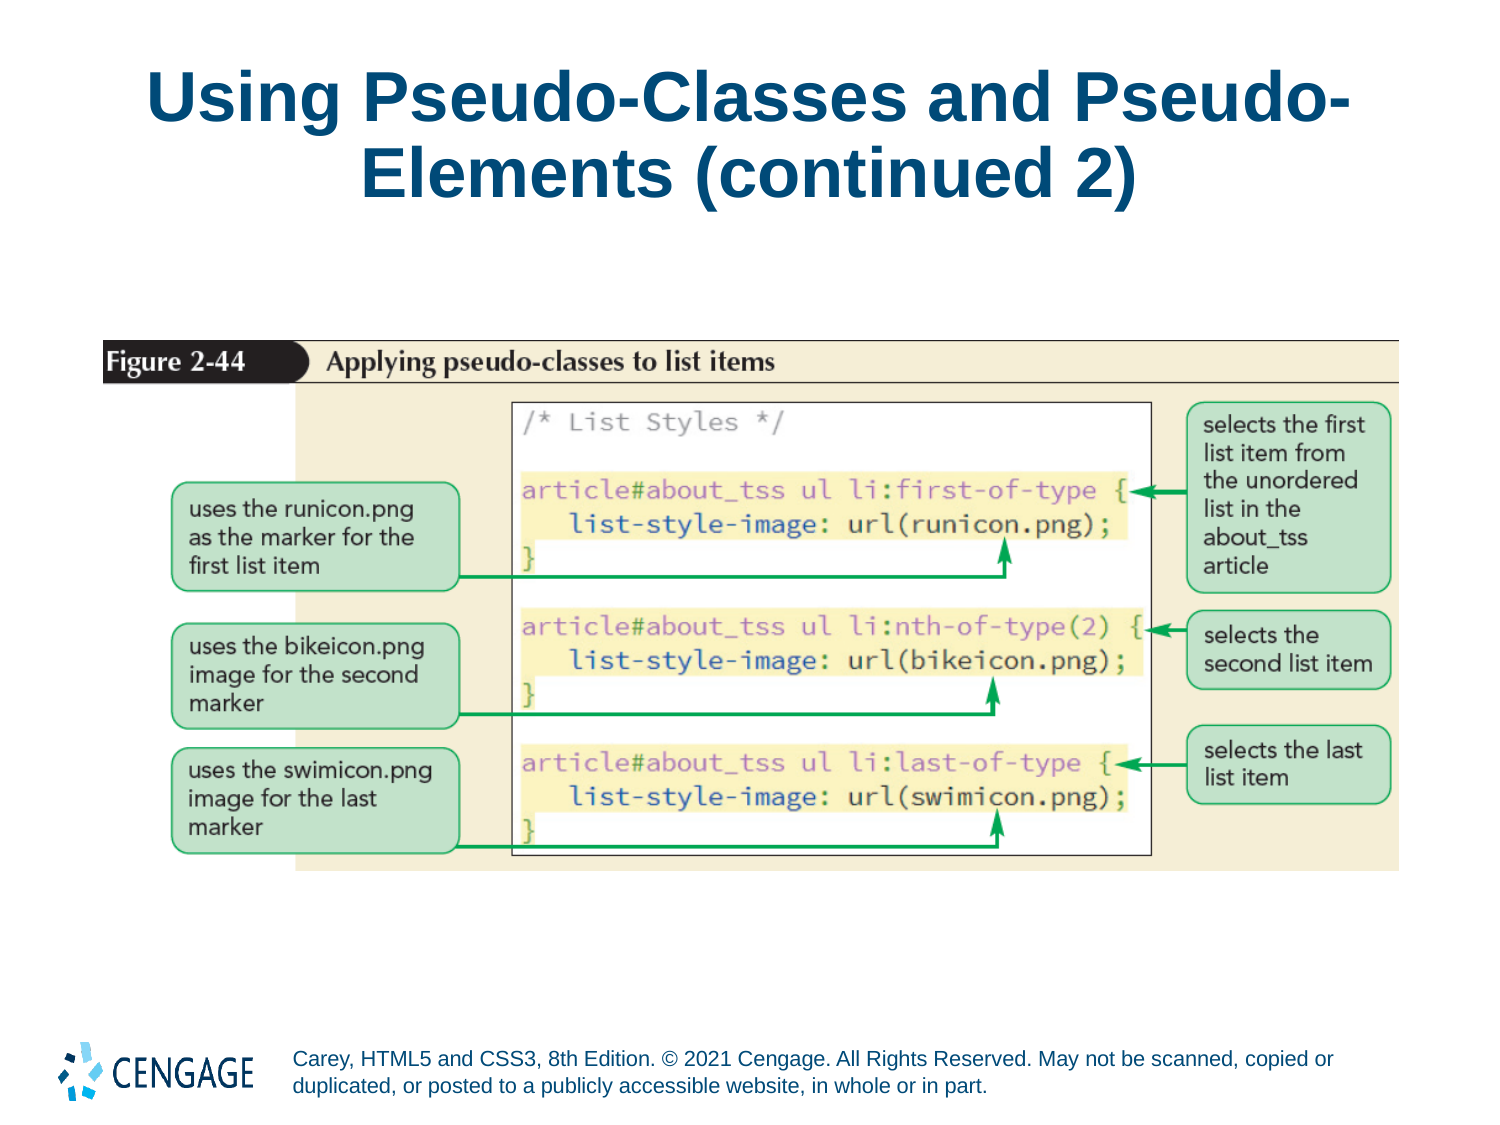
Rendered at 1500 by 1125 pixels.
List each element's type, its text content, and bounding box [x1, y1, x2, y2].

title Using Pseudo-Classes and Pseudo-Elements (continued 2) [103, 59, 1397, 171]
picture [58, 1042, 253, 1101]
picture [103, 340, 1399, 871]
